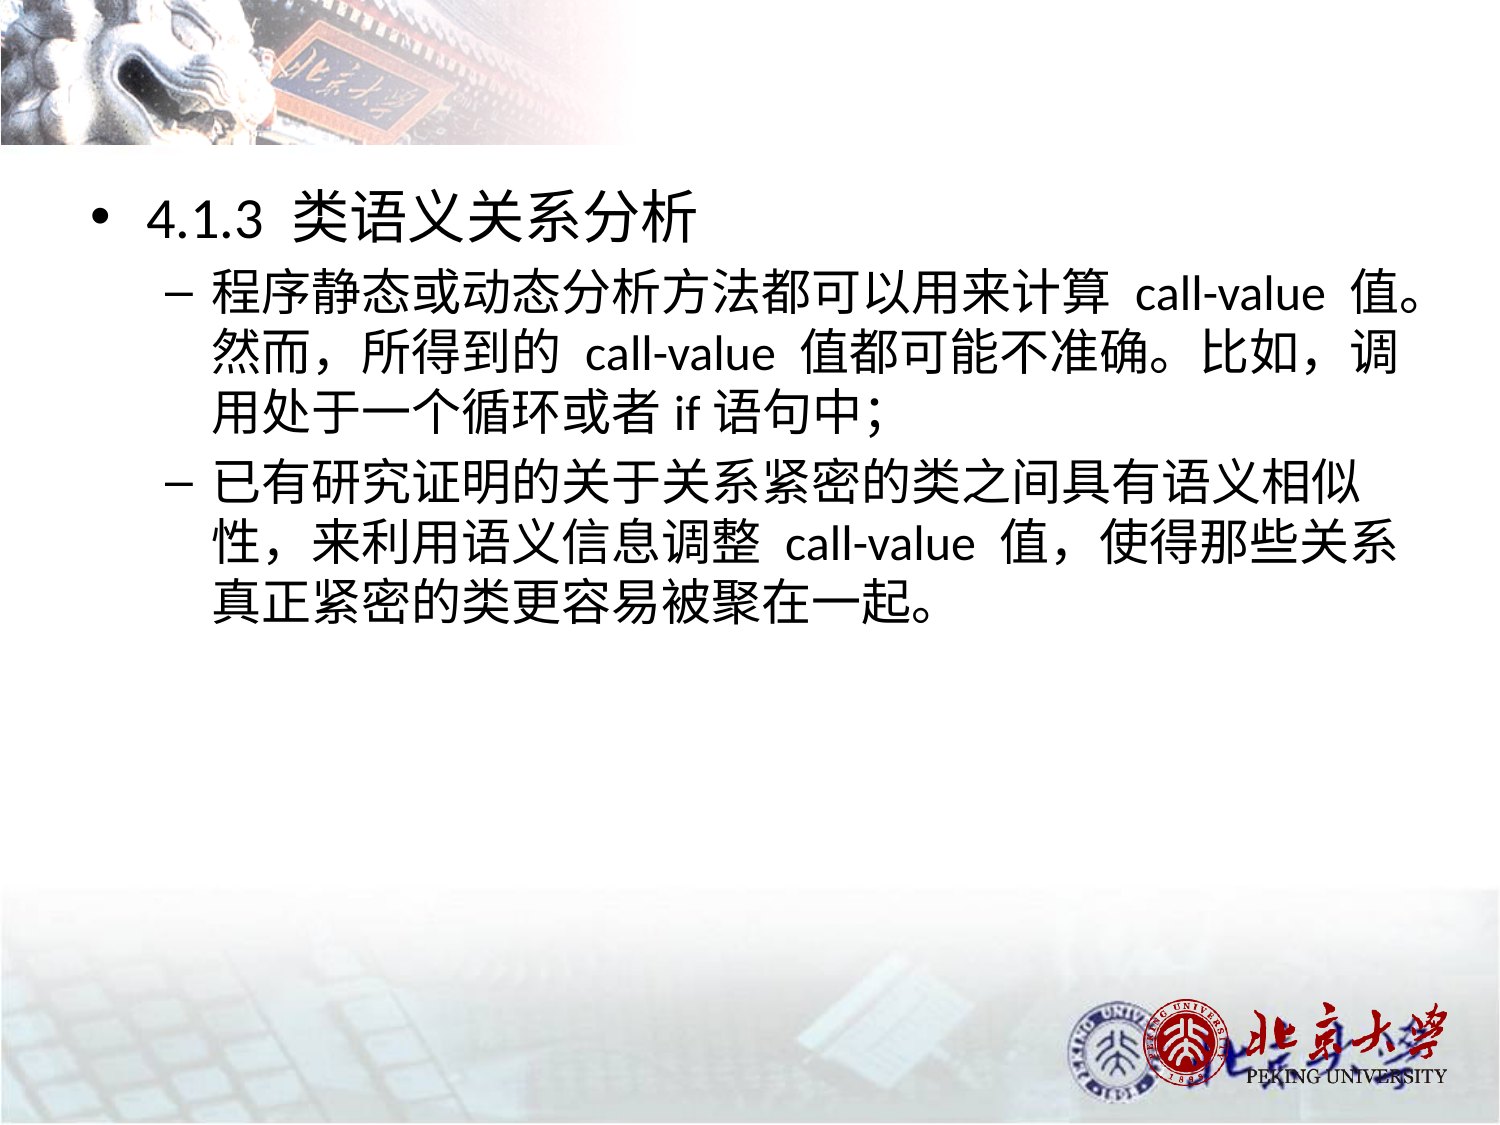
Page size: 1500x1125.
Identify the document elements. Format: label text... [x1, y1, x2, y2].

picture [0, 0, 1500, 1125]
list 4.1.3 类语义关系分析 程序静态或动态分析方法都可以用来计算 call-value 值。然而，所得到的 call-value 值都可能不准确。比如，调用处于一个循环或者if语句中； 已有研究证明的关于关系紧密的类之间具有语义相似性，来利用语义信息调整 call-value 值，使得那些关系真正紧密的类更容易被聚在一起。 [75, 172, 1425, 1012]
